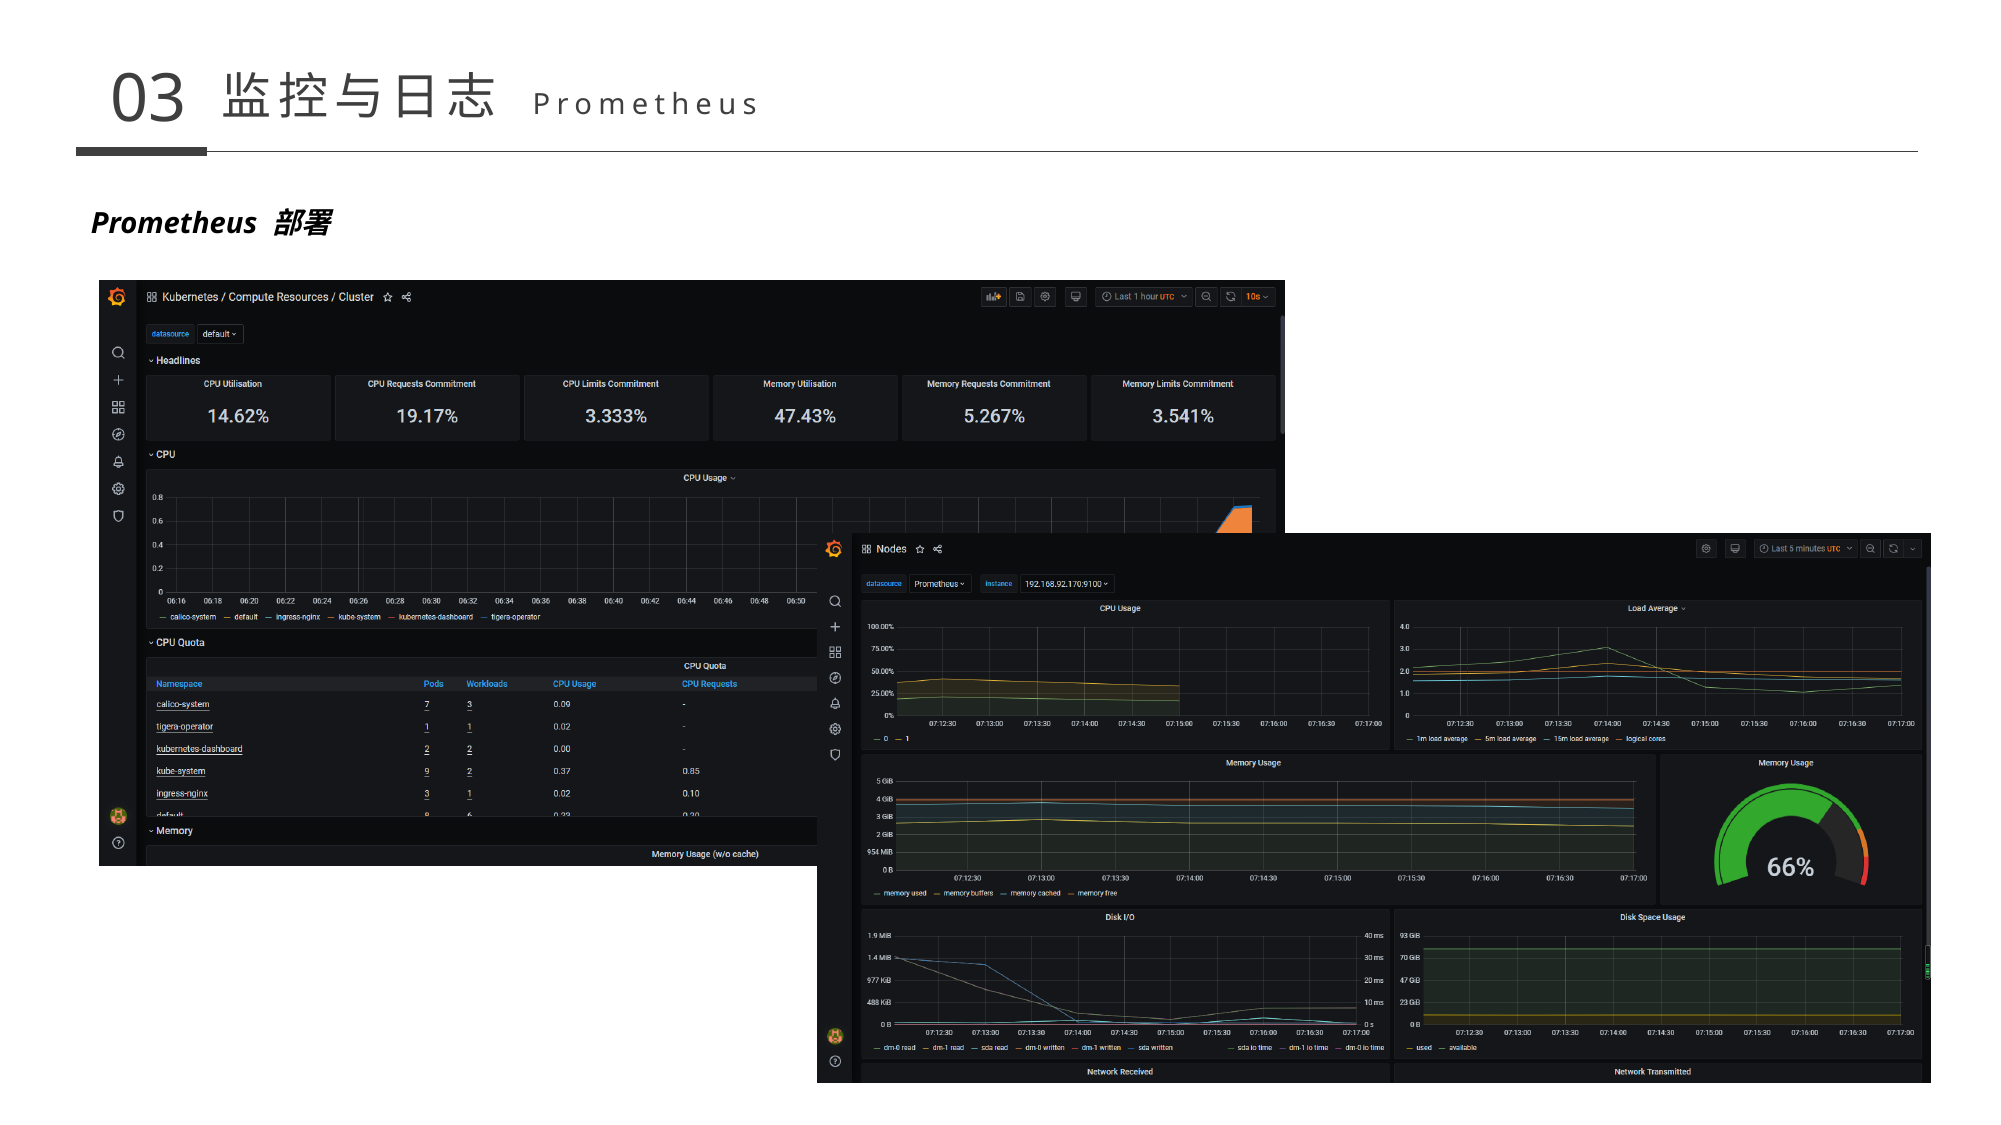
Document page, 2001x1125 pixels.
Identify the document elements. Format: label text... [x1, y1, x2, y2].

text_box Prometheus 部署 [76, 189, 1919, 247]
text_box 监控与日志 Prometheus [249, 57, 964, 132]
picture [99, 280, 1931, 1083]
text_box 03 [48, 47, 249, 142]
